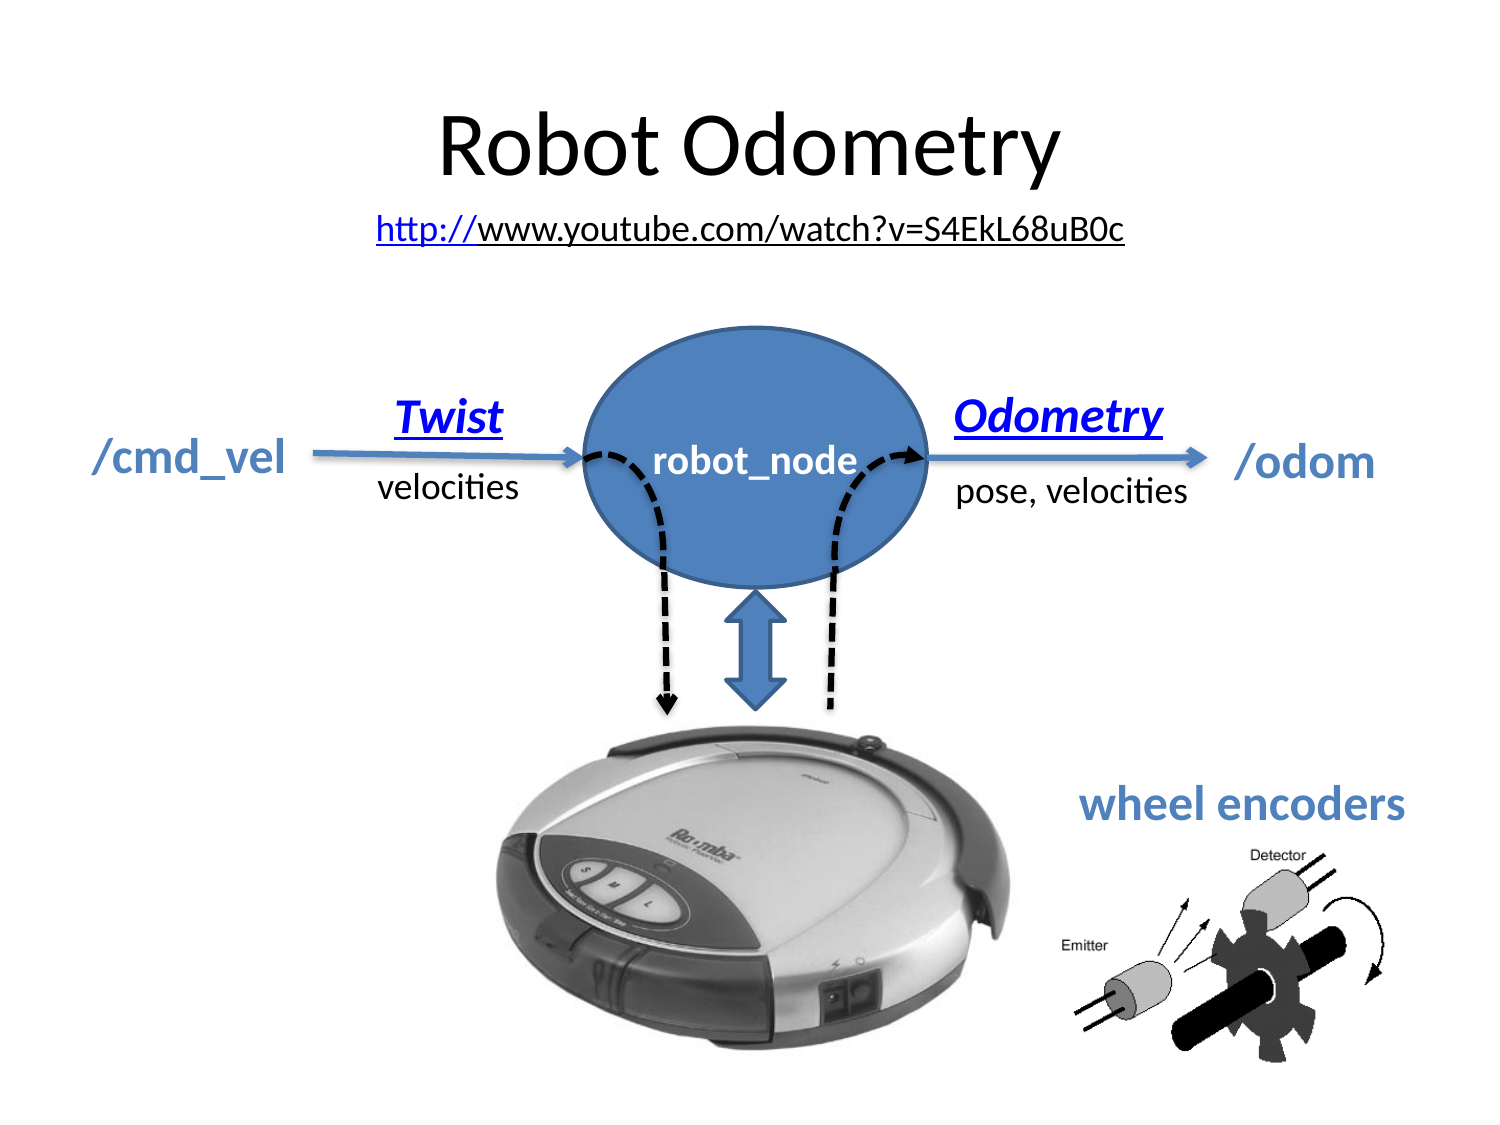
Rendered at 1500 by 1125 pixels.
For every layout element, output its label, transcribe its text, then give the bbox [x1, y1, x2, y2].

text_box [312, 453, 543, 458]
text_box velocities [362, 466, 535, 515]
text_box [829, 454, 975, 710]
text_box /cmd_vel [64, 415, 313, 491]
text_box wheel encoders [1072, 763, 1475, 838]
text_box pose, velocities [980, 466, 1204, 519]
text_box Twist [324, 375, 573, 451]
text_box Odometry [934, 375, 1183, 451]
text_box [724, 589, 788, 711]
text_box http://www.youtube.com/watch?v=S4EkL68uB0c [301, 196, 1208, 256]
title Robot Odometry [75, 45, 1425, 233]
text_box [544, 453, 668, 716]
text_box robot_node [582, 325, 929, 590]
picture [436, 712, 1400, 1071]
text_box /odom [1163, 420, 1447, 496]
